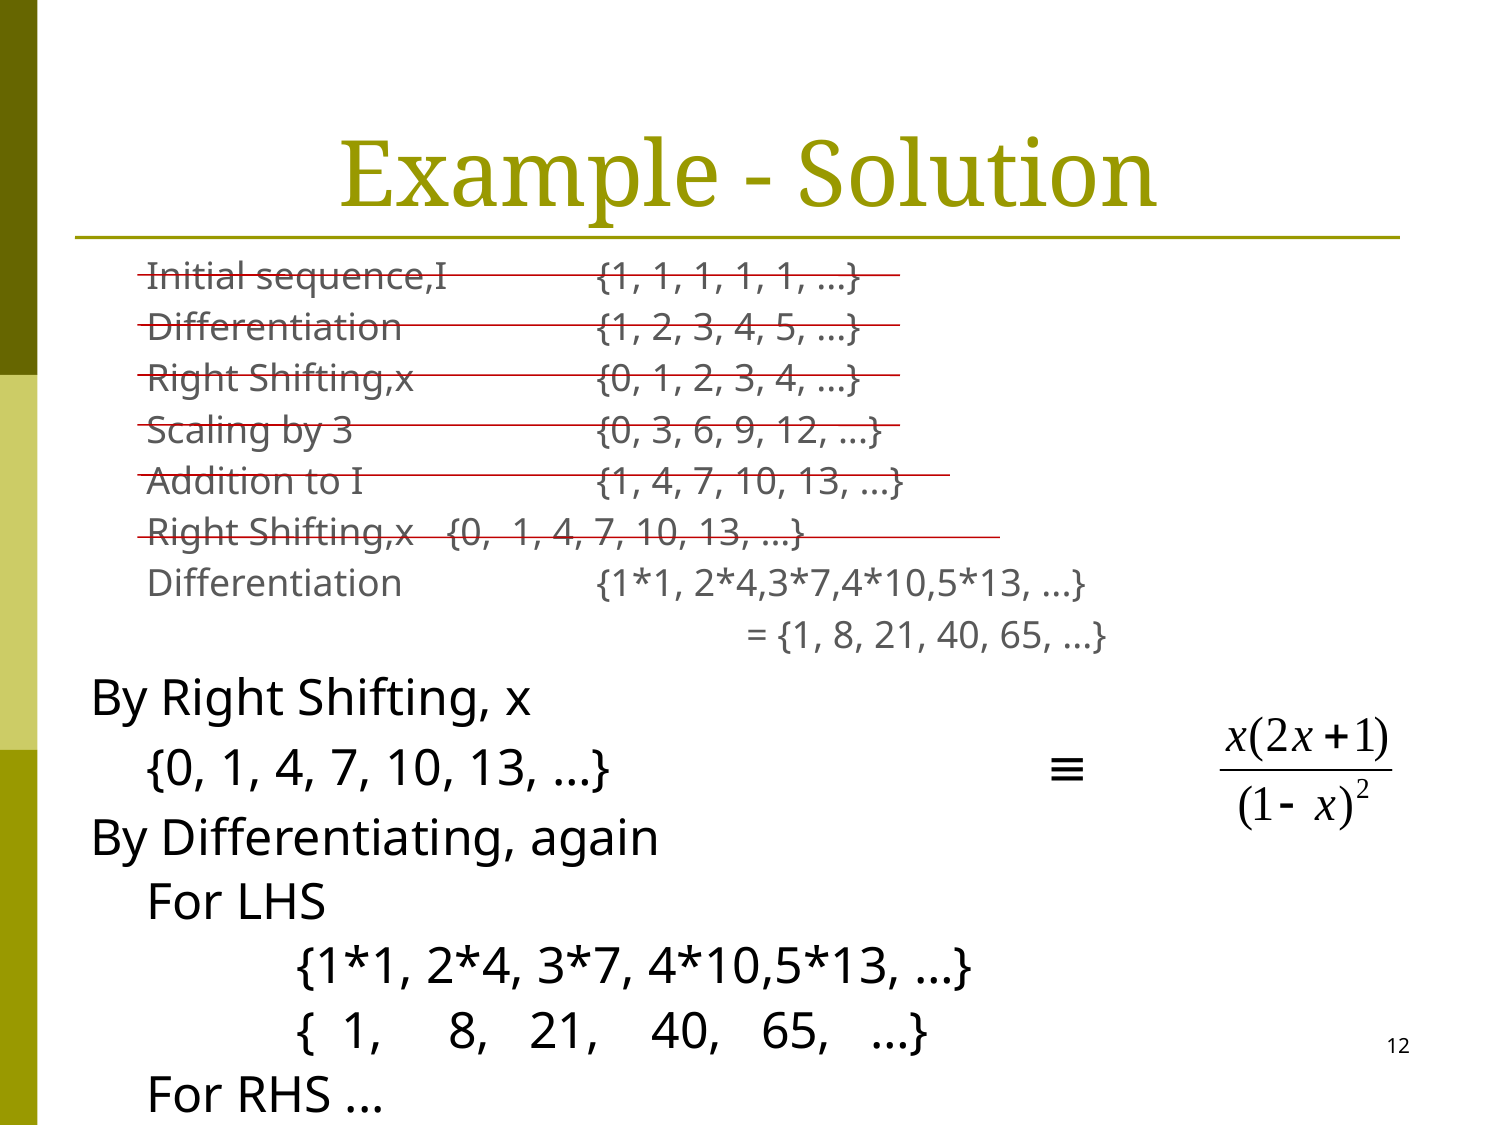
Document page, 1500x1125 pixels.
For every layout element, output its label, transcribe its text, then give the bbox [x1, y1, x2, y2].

slide_number 12 [1074, 1024, 1426, 1101]
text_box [1212, 703, 1401, 841]
list Initial sequence,I {1, 1, 1, 1, 1, ...} Differentiation {1, 2, 3, 4, 5, ...} Right Shifting,x {0, 1, 2, 3, 4, ...} Scaling by 3 {0, 3, 6, 9, 12, ...} Addition to I {1, 4, 7, 10, 13, ...} Right Shifting,x {0, 1, 4, 7, 10, 13, ...} Differentiation {1*1, 2*4,3*7,4*10,5*13, ...} = {1, 8, 21, 40, 65, ...} By Right Shifting, x {0, 1, 4, 7, 10, 13, …} ≡ By Differentiating, again For LHS {1*1, 2*4, 3*7, 4*10,5*13, …} { 1, 8, 21, 40, 65, …} For RHS ... [75, 244, 1500, 988]
title Example - Solution [75, 45, 1425, 233]
